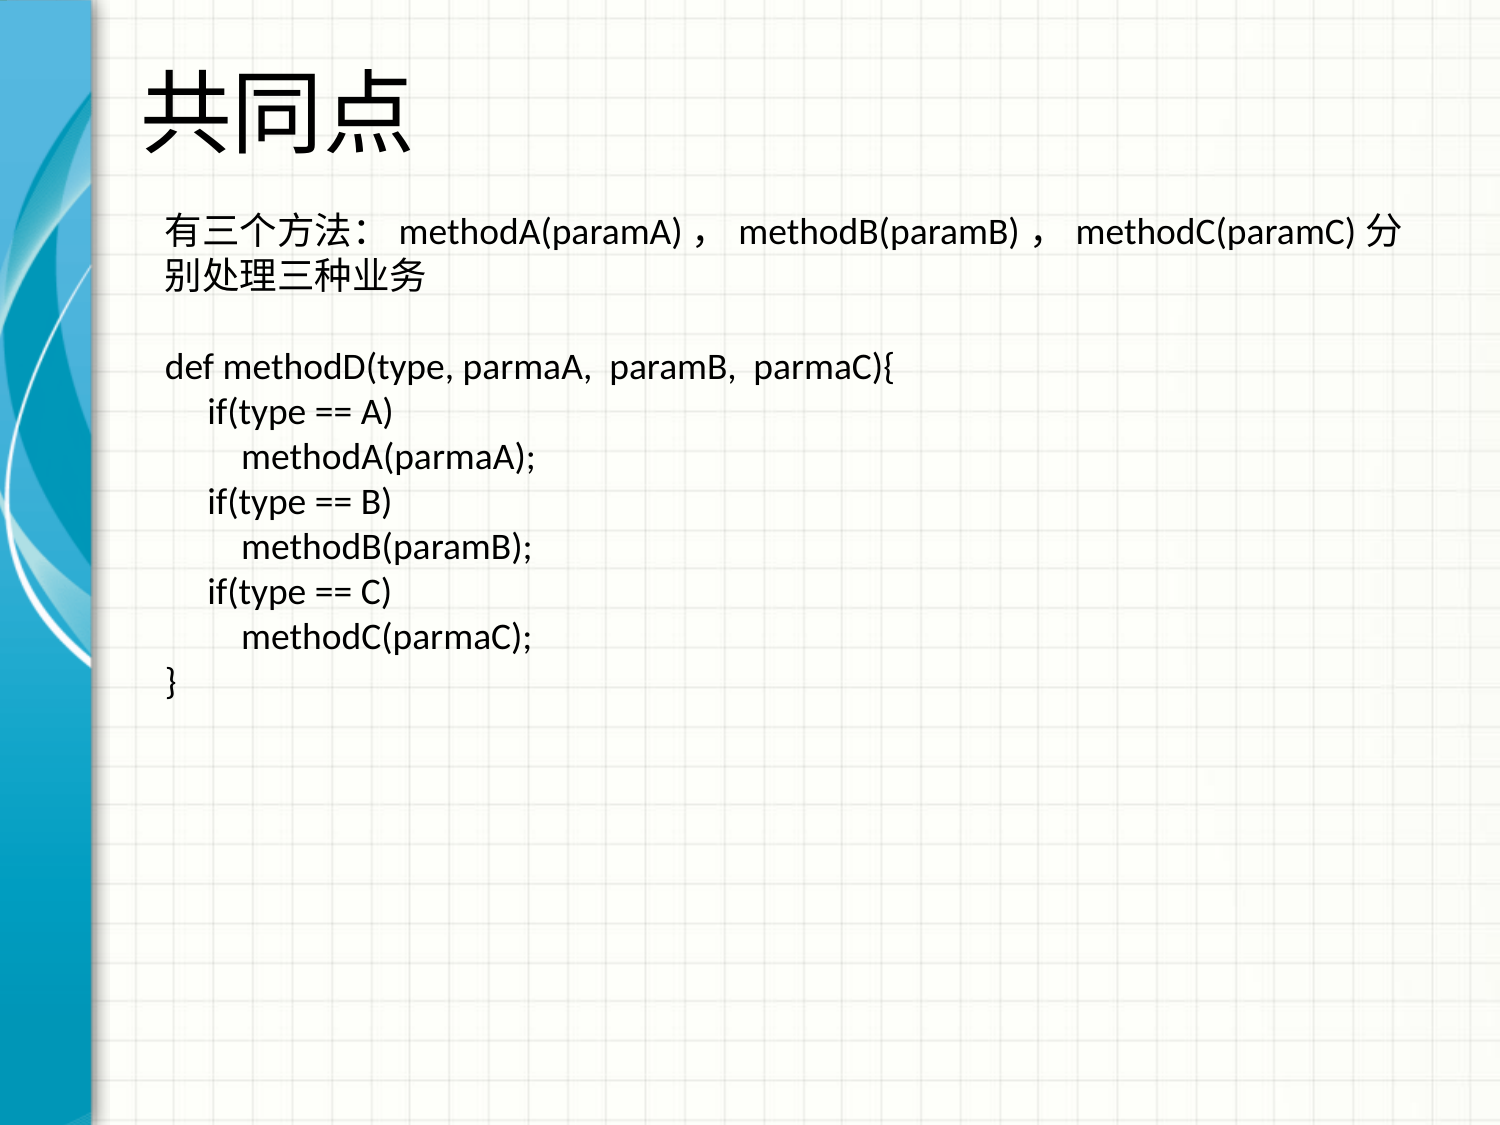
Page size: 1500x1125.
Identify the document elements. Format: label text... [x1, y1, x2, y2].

text_box 有三个方法：methodA(paramA)，methodB(paramB)，methodC(paramC)分别处理三种业务 def methodD(type, parmaA, paramB, parmaC){ if(type == A) methodA(parmaA); if(type == B) methodB(paramB); if(type == C) methodC(parmaC); } [149, 199, 1438, 710]
title 共同点 [125, 44, 1450, 175]
picture [0, 0, 1500, 1125]
